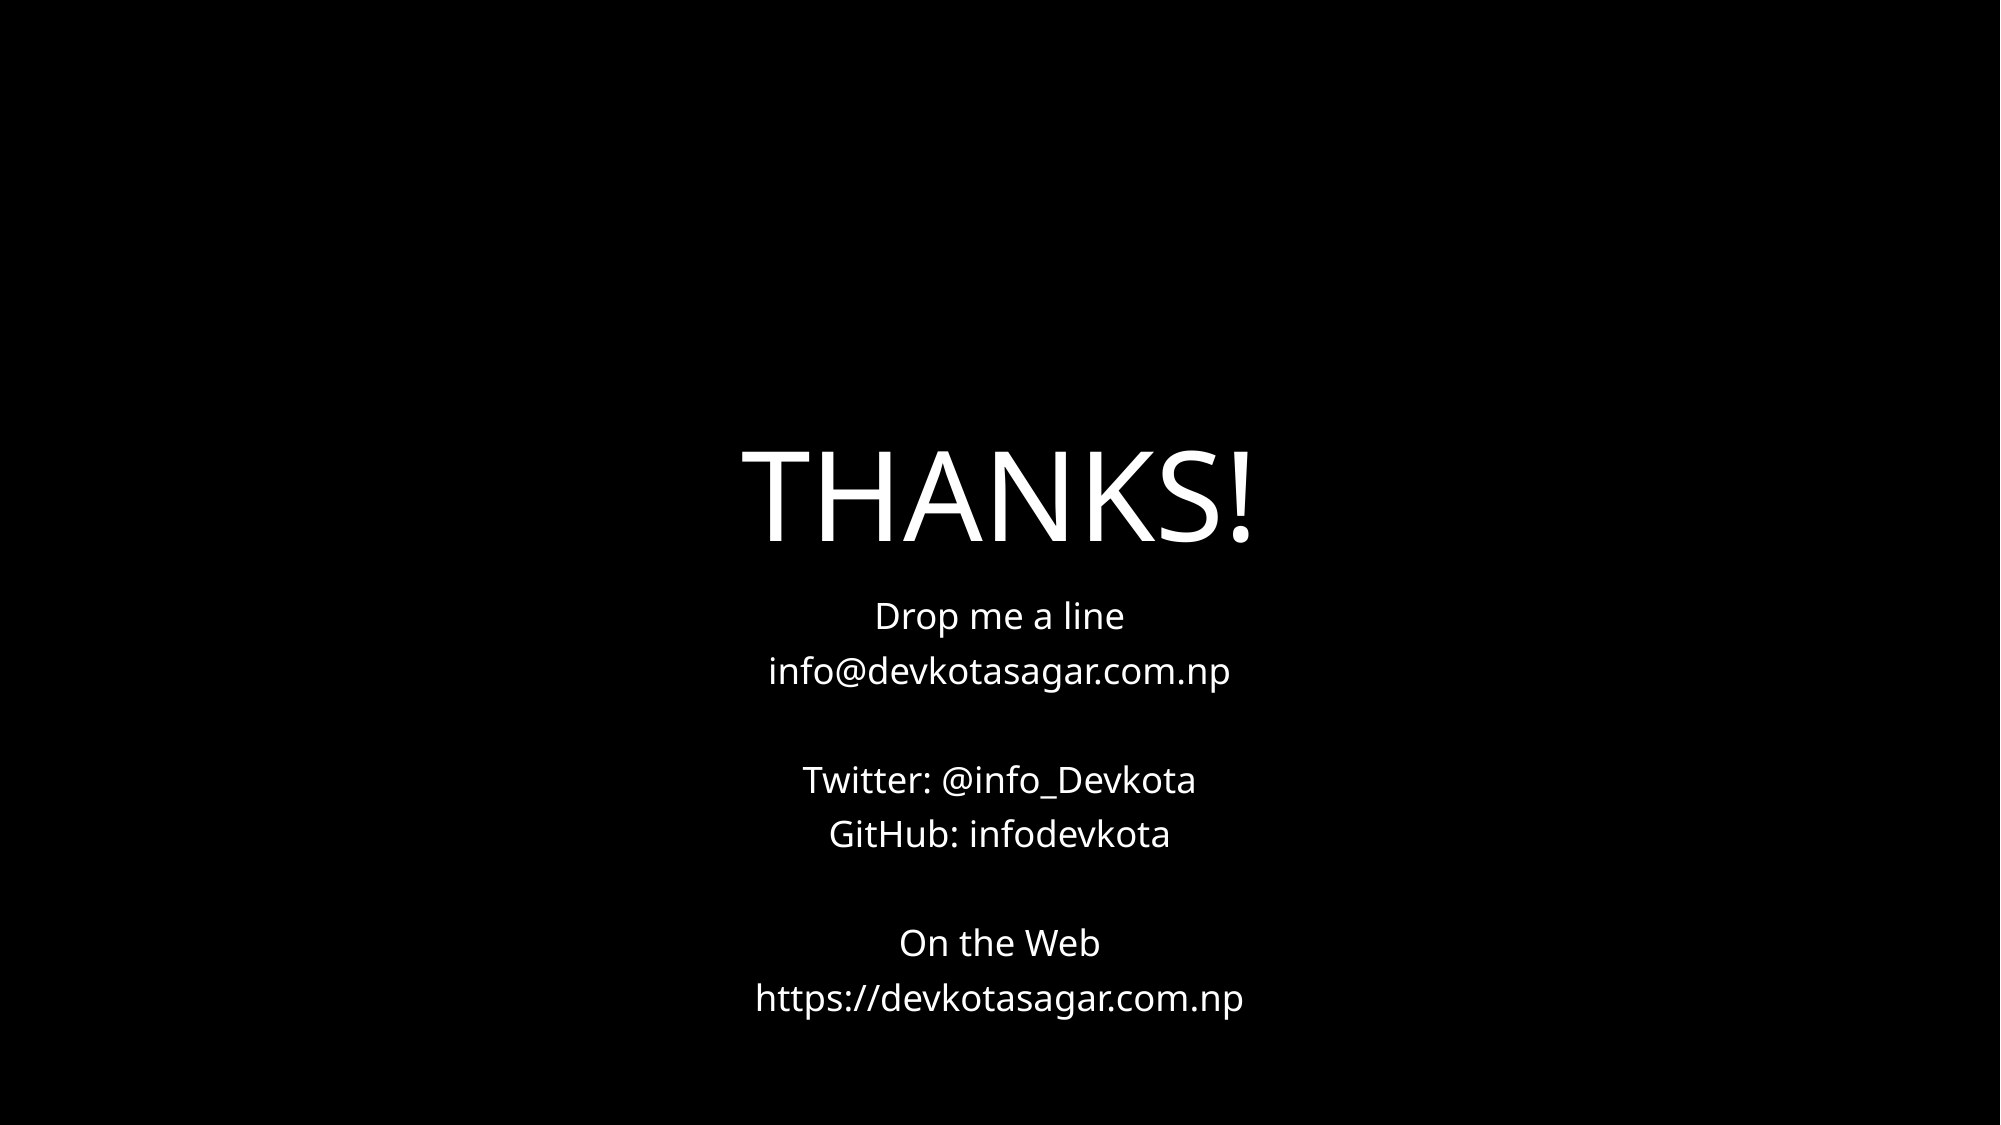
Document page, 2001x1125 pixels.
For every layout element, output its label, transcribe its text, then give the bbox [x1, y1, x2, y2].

title THANKS! [249, 184, 1750, 576]
subtitle Drop me a line info@devkotasagar.com.np Twitter: @info_Devkota GitHub: infodevkota On the Web https://devkotasagar.com.np [249, 590, 1750, 1031]
